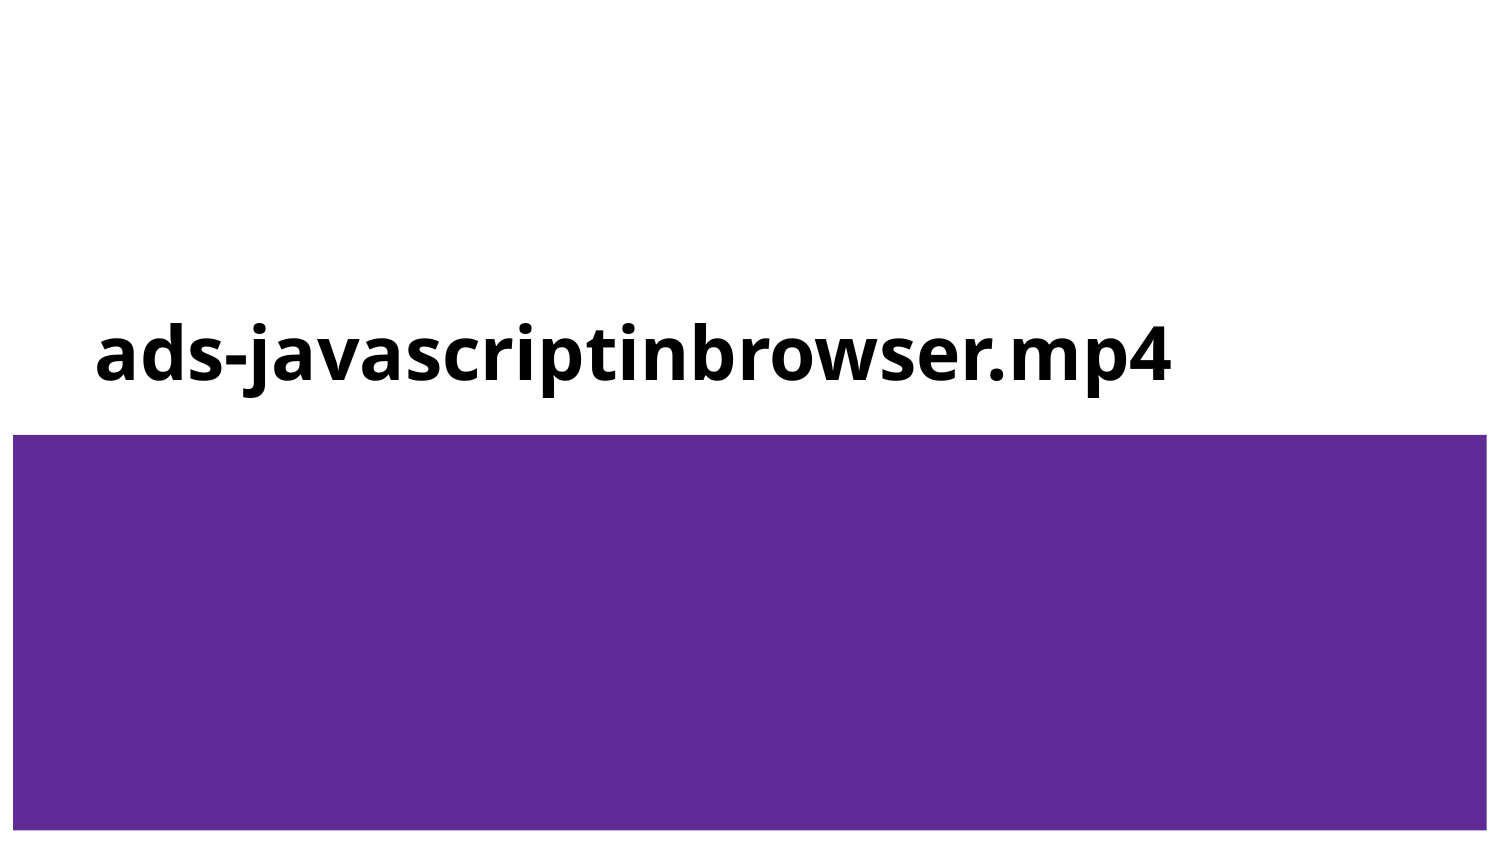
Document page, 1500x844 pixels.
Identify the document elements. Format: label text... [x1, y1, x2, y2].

title ads-javascriptinbrowser.mp4 [79, 281, 1423, 411]
